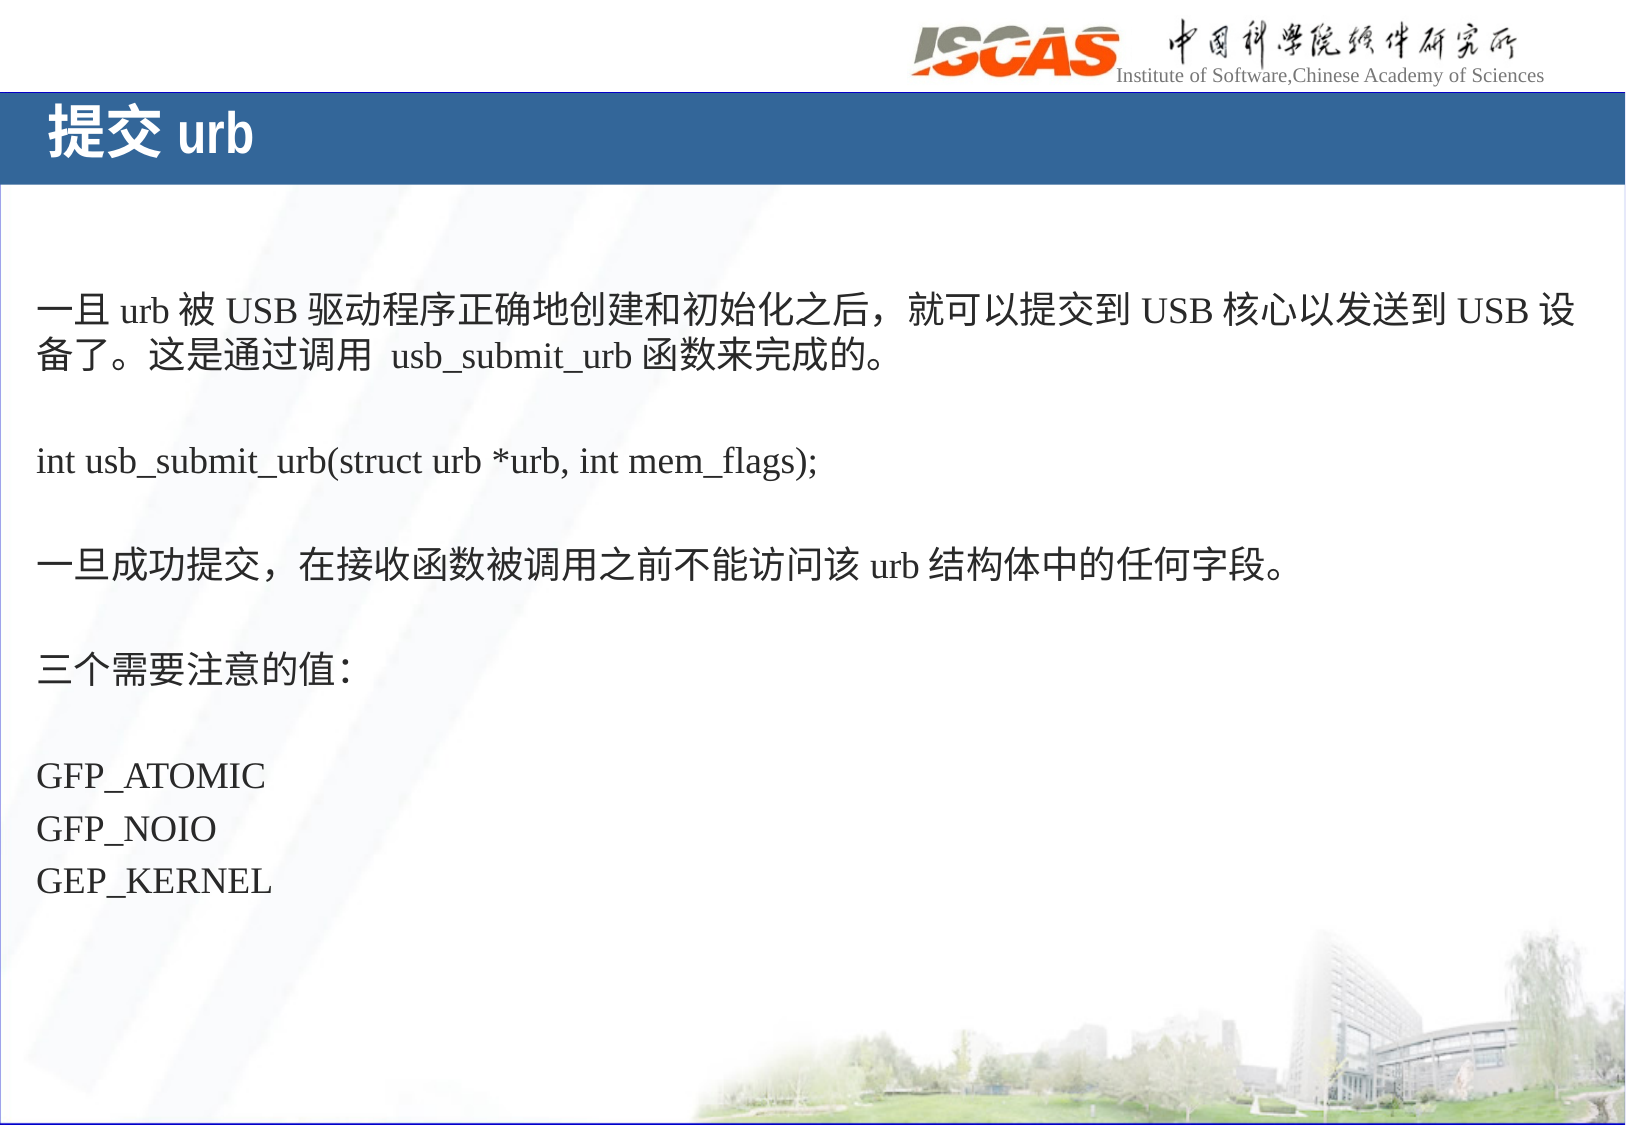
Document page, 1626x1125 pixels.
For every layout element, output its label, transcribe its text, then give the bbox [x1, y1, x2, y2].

picture [907, 18, 1132, 87]
text_box 一且urb被USB驱动程序正确地创建和初始化之后，就可以提交到USB核心以发送到USB设备了。这是通过调用 usb_submit_urb函数来完成的。 int usb_submit_urb(struct urb *urb, int mem_flags); 一旦成功提交，在接收函数被调用之前不能访问该urb结构体中的任何字段。 三个需要注意的值： GFP_ATOMIC GFP_NOIO GEP_KERNEL [21, 278, 1604, 965]
picture [0, 92, 1626, 1125]
picture [1166, 15, 1519, 71]
title 提交urb [0, 93, 1625, 185]
